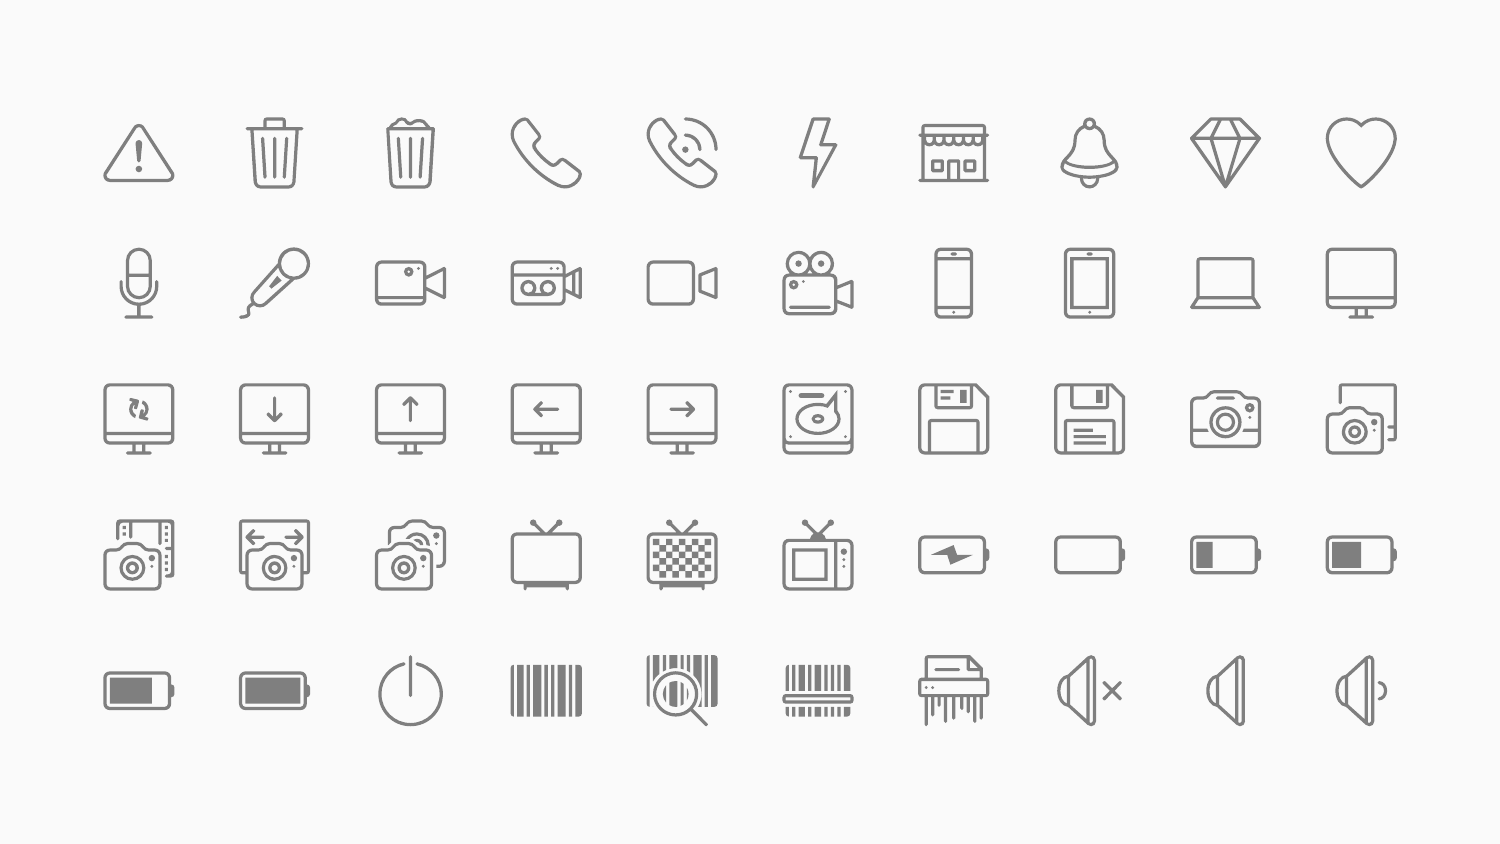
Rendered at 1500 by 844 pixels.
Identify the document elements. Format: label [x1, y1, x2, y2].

text_box [837, 664, 841, 691]
text_box [103, 383, 175, 455]
text_box [238, 519, 311, 591]
text_box [1206, 655, 1246, 727]
text_box [814, 706, 822, 717]
text_box [116, 519, 175, 578]
text_box [646, 519, 718, 591]
text_box [387, 519, 447, 568]
text_box [245, 117, 304, 189]
text_box [1190, 117, 1262, 189]
text_box [711, 655, 718, 707]
text_box [510, 664, 514, 717]
text_box [1325, 535, 1397, 575]
text_box [103, 541, 162, 591]
text_box [918, 655, 990, 727]
text_box [704, 655, 708, 707]
text_box [1338, 383, 1397, 442]
text_box [837, 706, 841, 717]
text_box [125, 247, 152, 300]
text_box [1335, 655, 1375, 727]
text_box [544, 664, 548, 717]
text_box [824, 706, 828, 717]
text_box [1325, 247, 1397, 319]
text_box [510, 117, 582, 189]
text_box [646, 655, 650, 707]
text_box [1325, 406, 1384, 455]
text_box [238, 671, 311, 711]
text_box [698, 266, 718, 300]
text_box [934, 247, 974, 319]
text_box [843, 664, 851, 691]
text_box [1054, 383, 1126, 455]
text_box [551, 664, 555, 717]
text_box [238, 383, 311, 455]
text_box [386, 117, 435, 189]
text_box [785, 664, 789, 691]
text_box [652, 655, 660, 682]
text_box [918, 535, 990, 575]
text_box [510, 383, 582, 455]
text_box [1063, 247, 1116, 319]
text_box [830, 706, 835, 717]
text_box [693, 655, 702, 707]
text_box [378, 662, 443, 727]
text_box [374, 260, 447, 306]
text_box [782, 250, 854, 316]
text_box [798, 706, 805, 717]
text_box [782, 694, 854, 704]
text_box [646, 117, 718, 189]
text_box [652, 671, 708, 727]
text_box [575, 664, 582, 717]
text_box [103, 123, 175, 183]
text_box [1057, 655, 1097, 727]
text_box [792, 664, 796, 691]
text_box [646, 260, 696, 306]
text_box [782, 519, 854, 591]
text_box [533, 664, 542, 717]
text_box [238, 247, 311, 319]
text_box [557, 664, 566, 717]
text_box [1377, 681, 1388, 701]
text_box [792, 706, 796, 717]
text_box [669, 655, 678, 670]
text_box [1102, 681, 1122, 701]
text_box [517, 664, 524, 717]
text_box [1190, 535, 1262, 575]
text_box [103, 671, 175, 711]
text_box [782, 383, 854, 455]
text_box [785, 706, 789, 717]
text_box [686, 655, 691, 673]
text_box [1325, 117, 1397, 189]
text_box [646, 383, 718, 455]
text_box [798, 664, 805, 691]
text_box [918, 383, 990, 455]
text_box [680, 655, 684, 670]
text_box [374, 541, 434, 591]
text_box [830, 664, 835, 691]
text_box [374, 383, 447, 455]
text_box [662, 655, 667, 672]
text_box [808, 706, 812, 717]
text_box [814, 664, 822, 691]
text_box [824, 664, 828, 691]
text_box [1190, 390, 1262, 449]
text_box [408, 655, 413, 698]
text_box [510, 519, 582, 591]
text_box [1190, 257, 1262, 310]
text_box [526, 664, 530, 717]
text_box [798, 117, 838, 189]
text_box [918, 123, 990, 183]
text_box [119, 280, 159, 319]
text_box [1054, 535, 1126, 575]
text_box [568, 664, 573, 717]
text_box [1060, 117, 1119, 189]
text_box [808, 664, 812, 691]
text_box [510, 260, 582, 306]
text_box [843, 706, 851, 717]
